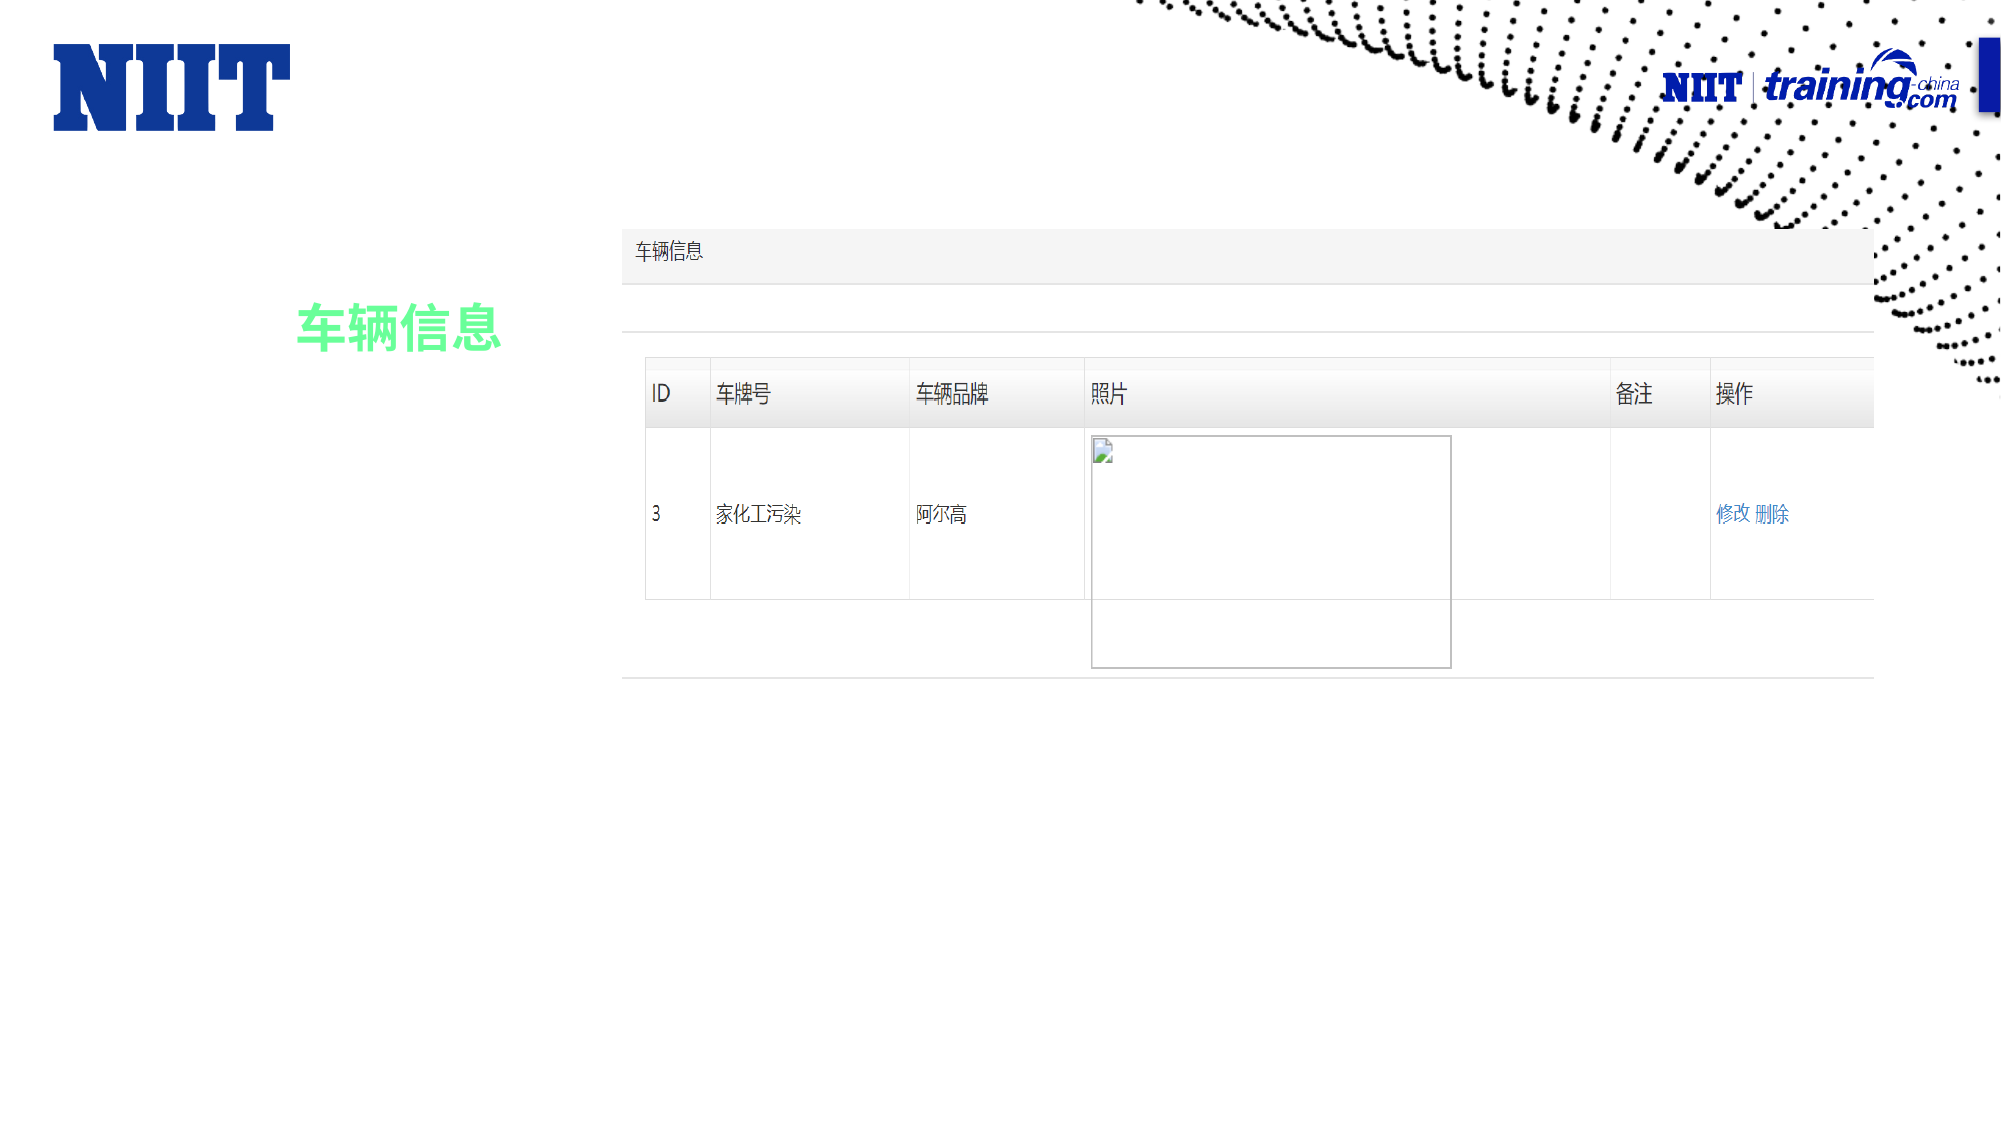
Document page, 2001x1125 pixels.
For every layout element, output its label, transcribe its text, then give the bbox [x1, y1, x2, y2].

title 功能展示截图 [359, 157, 1641, 283]
picture [622, 0, 2001, 1002]
list 车辆信息 [283, 283, 1564, 946]
picture [32, 17, 313, 158]
